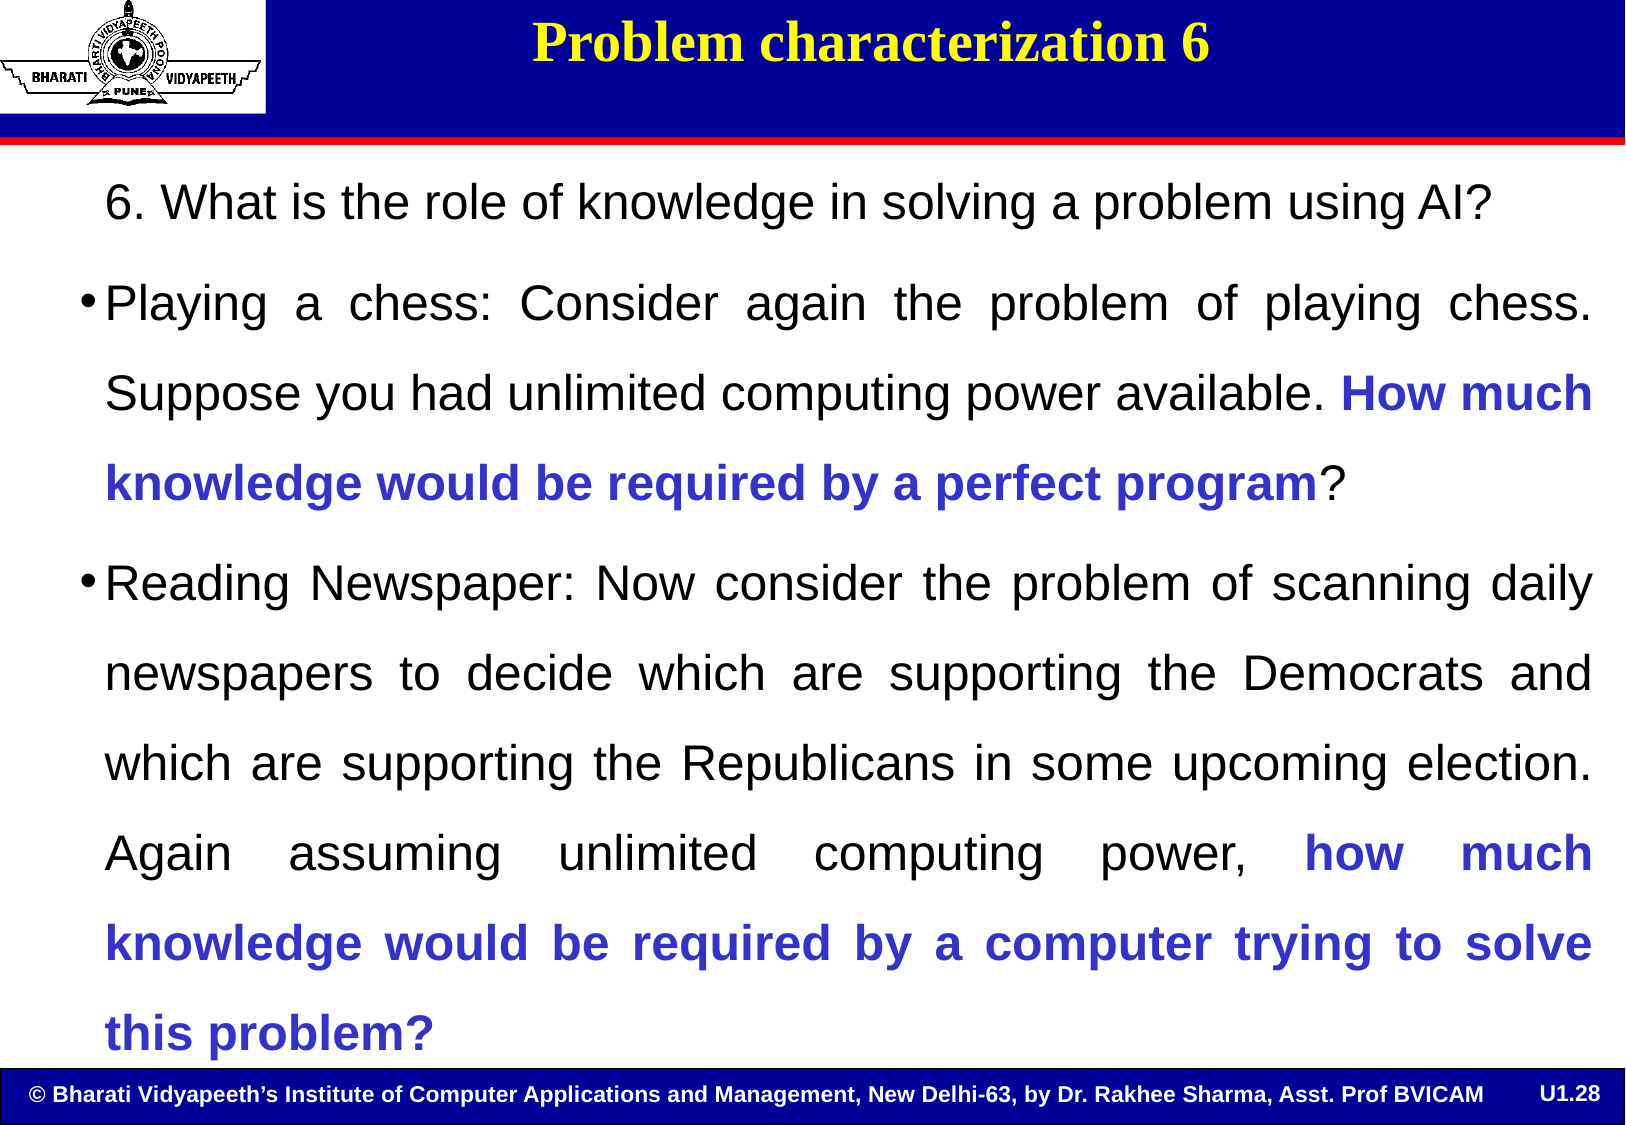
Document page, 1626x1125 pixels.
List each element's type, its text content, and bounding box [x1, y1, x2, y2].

picture [0, 0, 201, 106]
title Problem characterization 6 [201, 0, 1558, 140]
list 6. What is the role of knowledge in solving a problem using AI? Playing a chess: Consider again the problem of playing chess. Suppose you had unlimited computing power available. How much knowledge would be required by a perfect program? Reading Newspaper: Now consider the problem of scanning daily newspapers to decide which are supporting the Democrats and which are supporting the Republicans in some upcoming election. Again assuming unlimited computing power, how much knowledge would be required by a computer trying to solve this problem? [44, 162, 1609, 1048]
